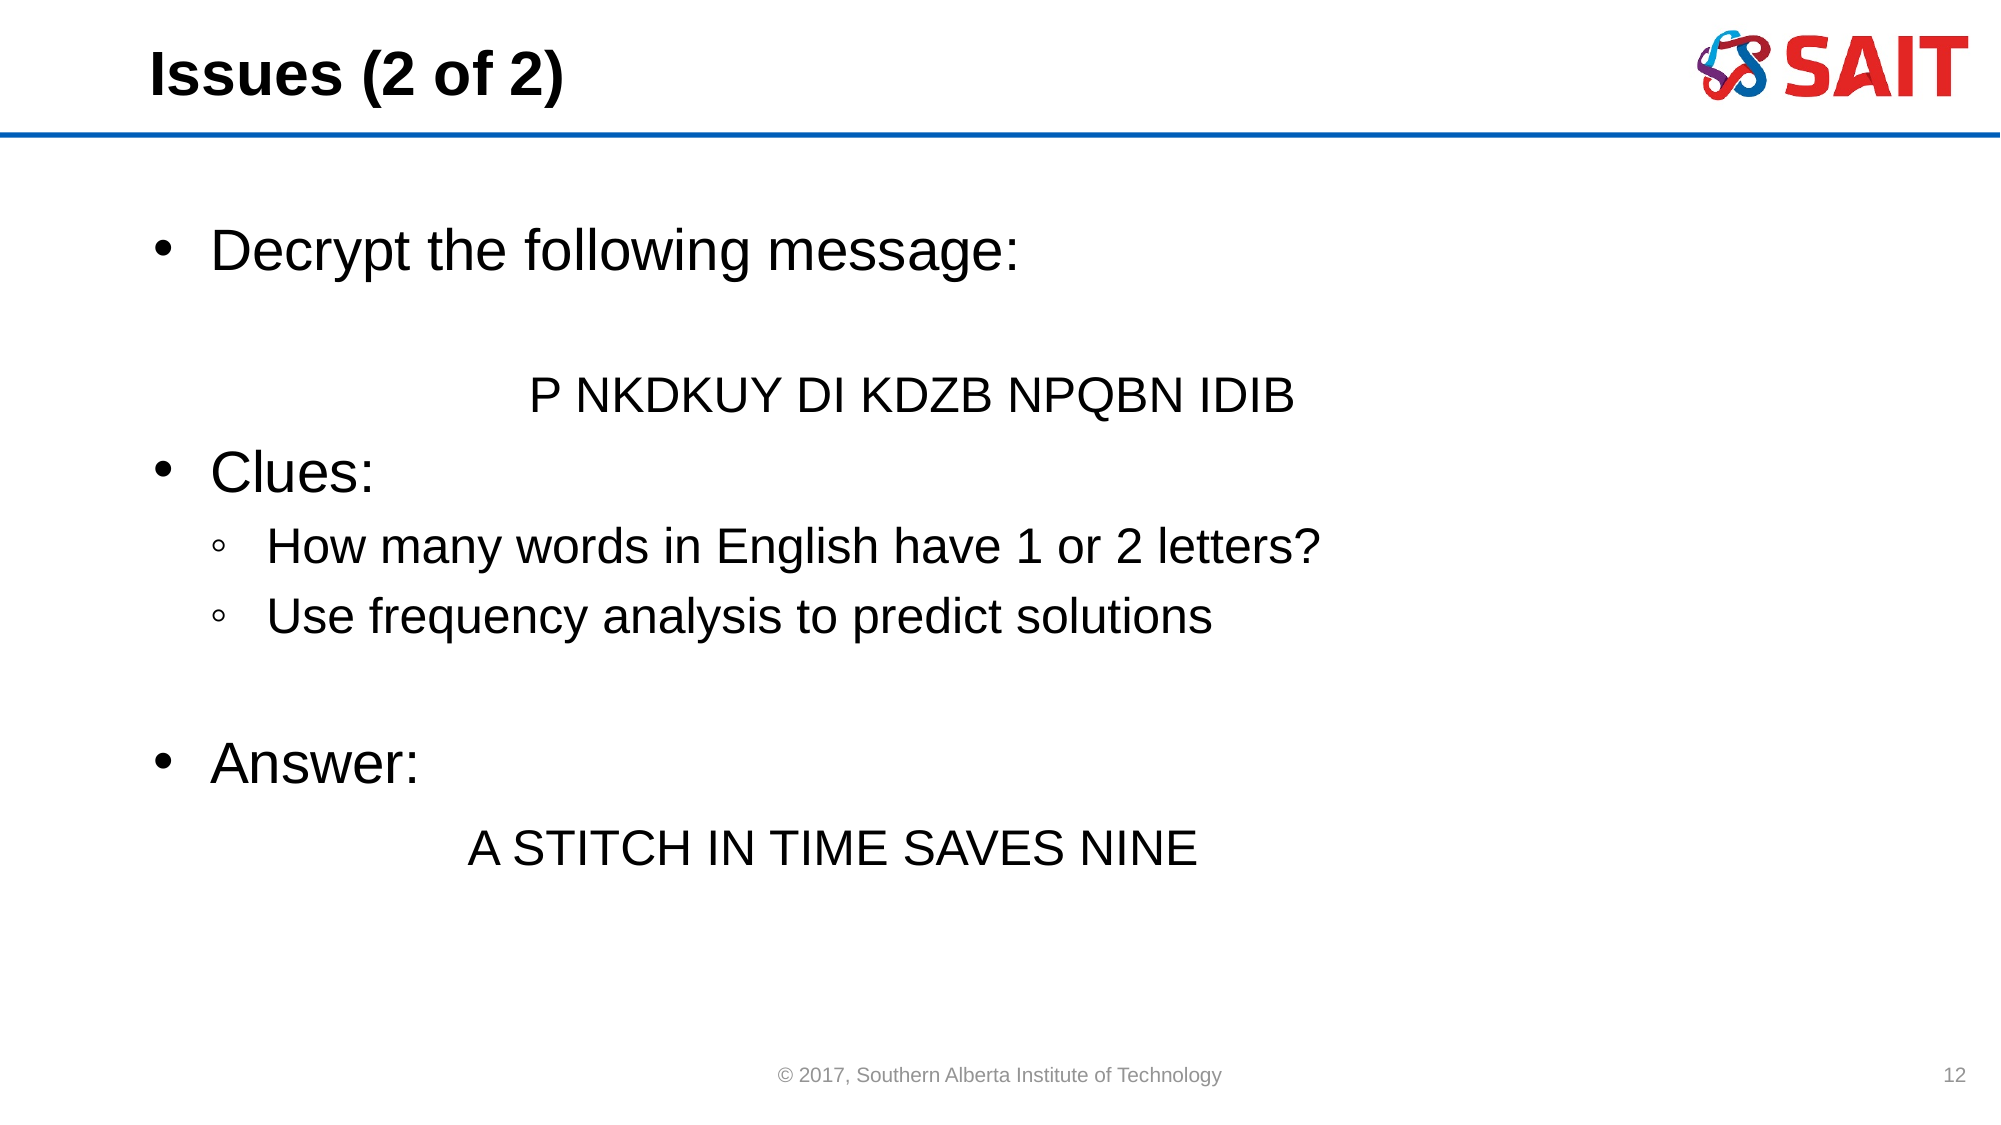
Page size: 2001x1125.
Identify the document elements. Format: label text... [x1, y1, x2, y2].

list Decrypt the following message: P NKDKUY DI KDZB NPQBN IDIB Clues: How many words in English have 1 or 2 letters? Use frequency analysis to predict solutions Answer: A STITCH IN TIME SAVES NINE [138, 204, 1854, 1020]
title Issues (2 of 2) [135, 25, 1600, 129]
picture [1665, 0, 2000, 130]
